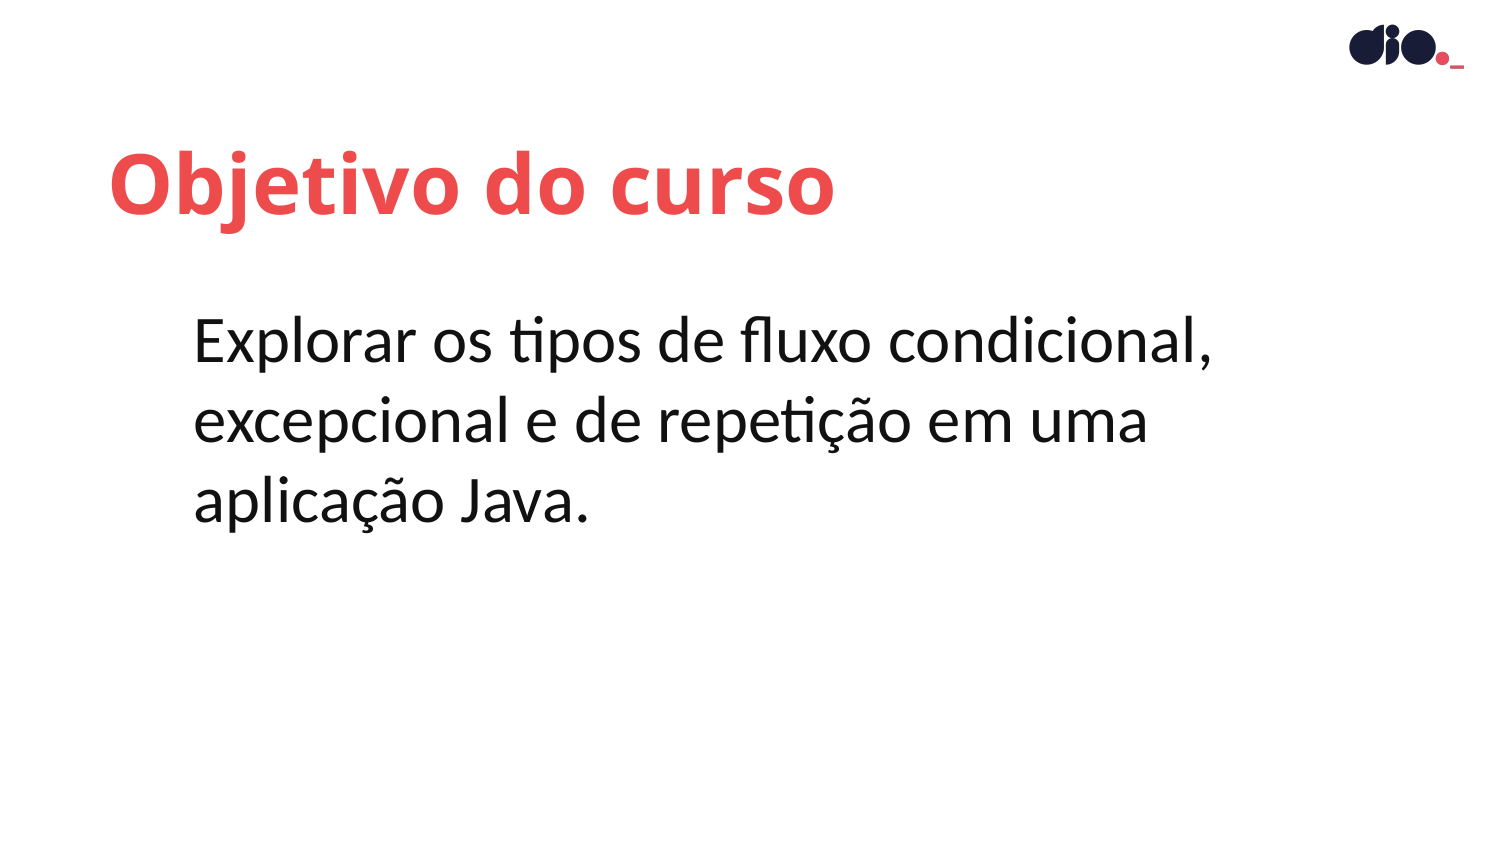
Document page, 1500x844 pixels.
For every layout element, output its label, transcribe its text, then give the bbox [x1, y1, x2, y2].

picture [1334, 15, 1474, 78]
text_box Explorar os tipos de fluxo condicional, excepcional e de repetição em uma aplicação Java. [166, 323, 1232, 509]
text_box Objetivo do curso [92, 104, 1309, 243]
